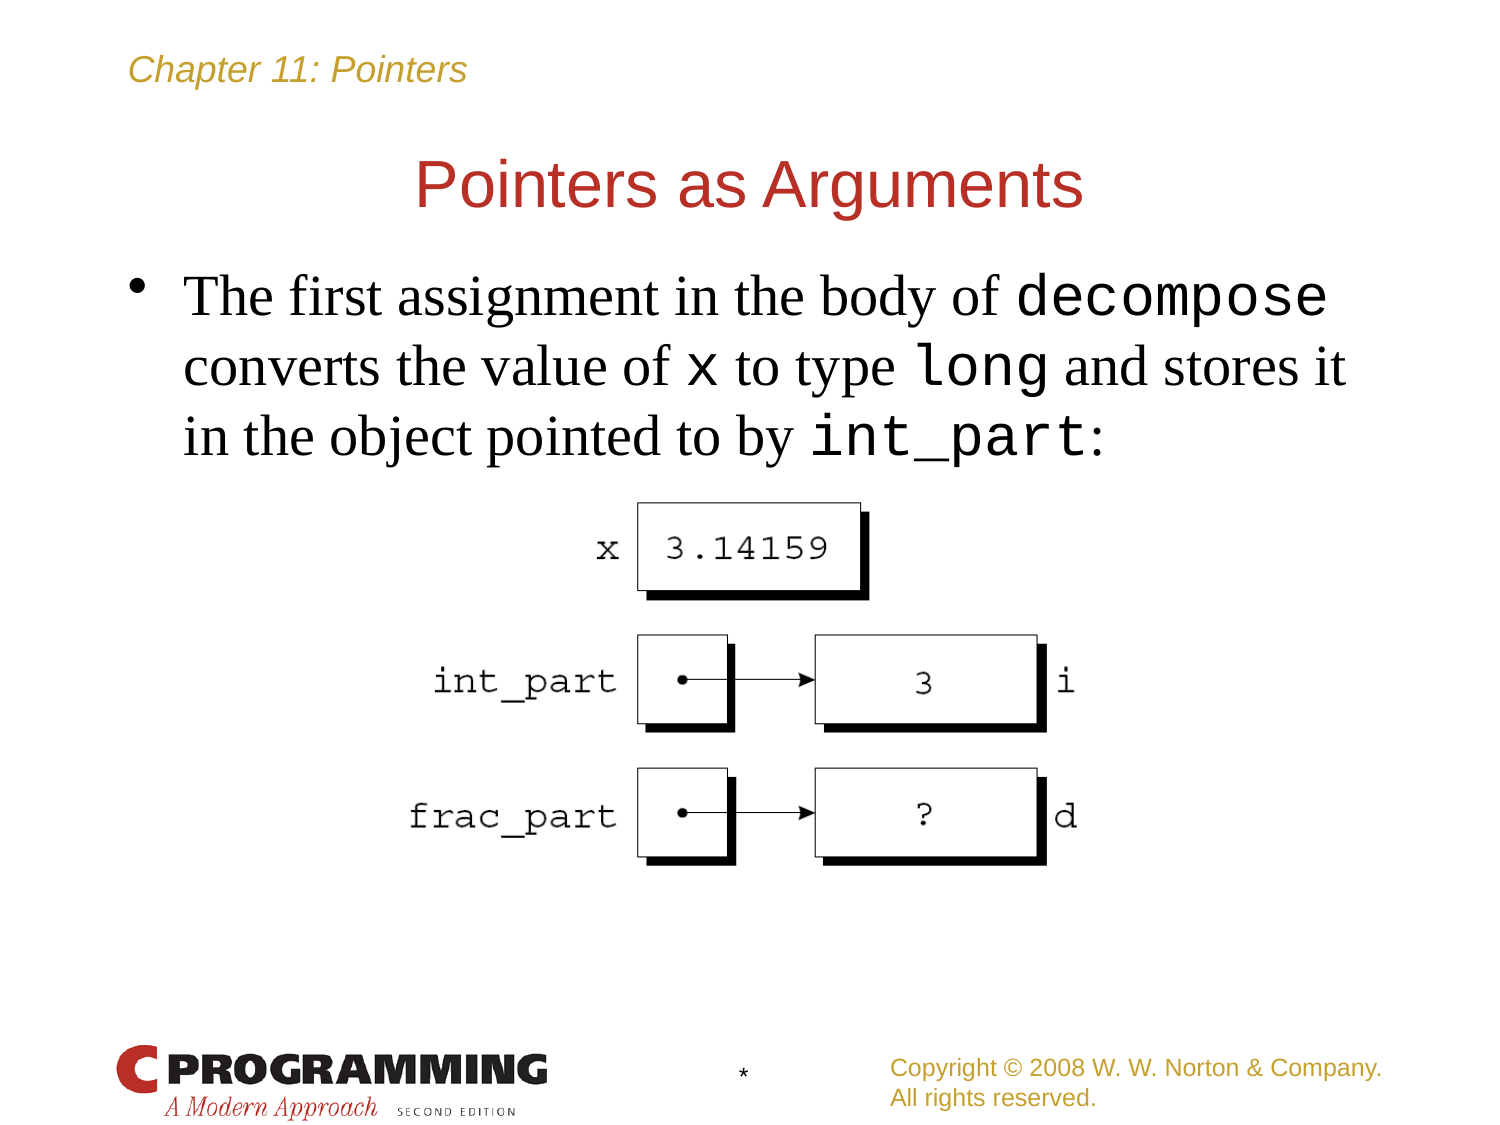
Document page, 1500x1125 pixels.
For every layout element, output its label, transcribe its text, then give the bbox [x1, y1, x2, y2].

list The first assignment in the body of decompose converts the value of x to type long and stores it in the object pointed to by int_part: [112, 249, 1388, 1038]
title Pointers as Arguments [112, 125, 1388, 238]
text_box * [687, 1050, 800, 1100]
picture [403, 491, 1083, 876]
picture [112, 1041, 550, 1123]
text_box Copyright © 2008 W. W. Norton & Company. All rights reserved. [874, 1043, 1388, 1119]
